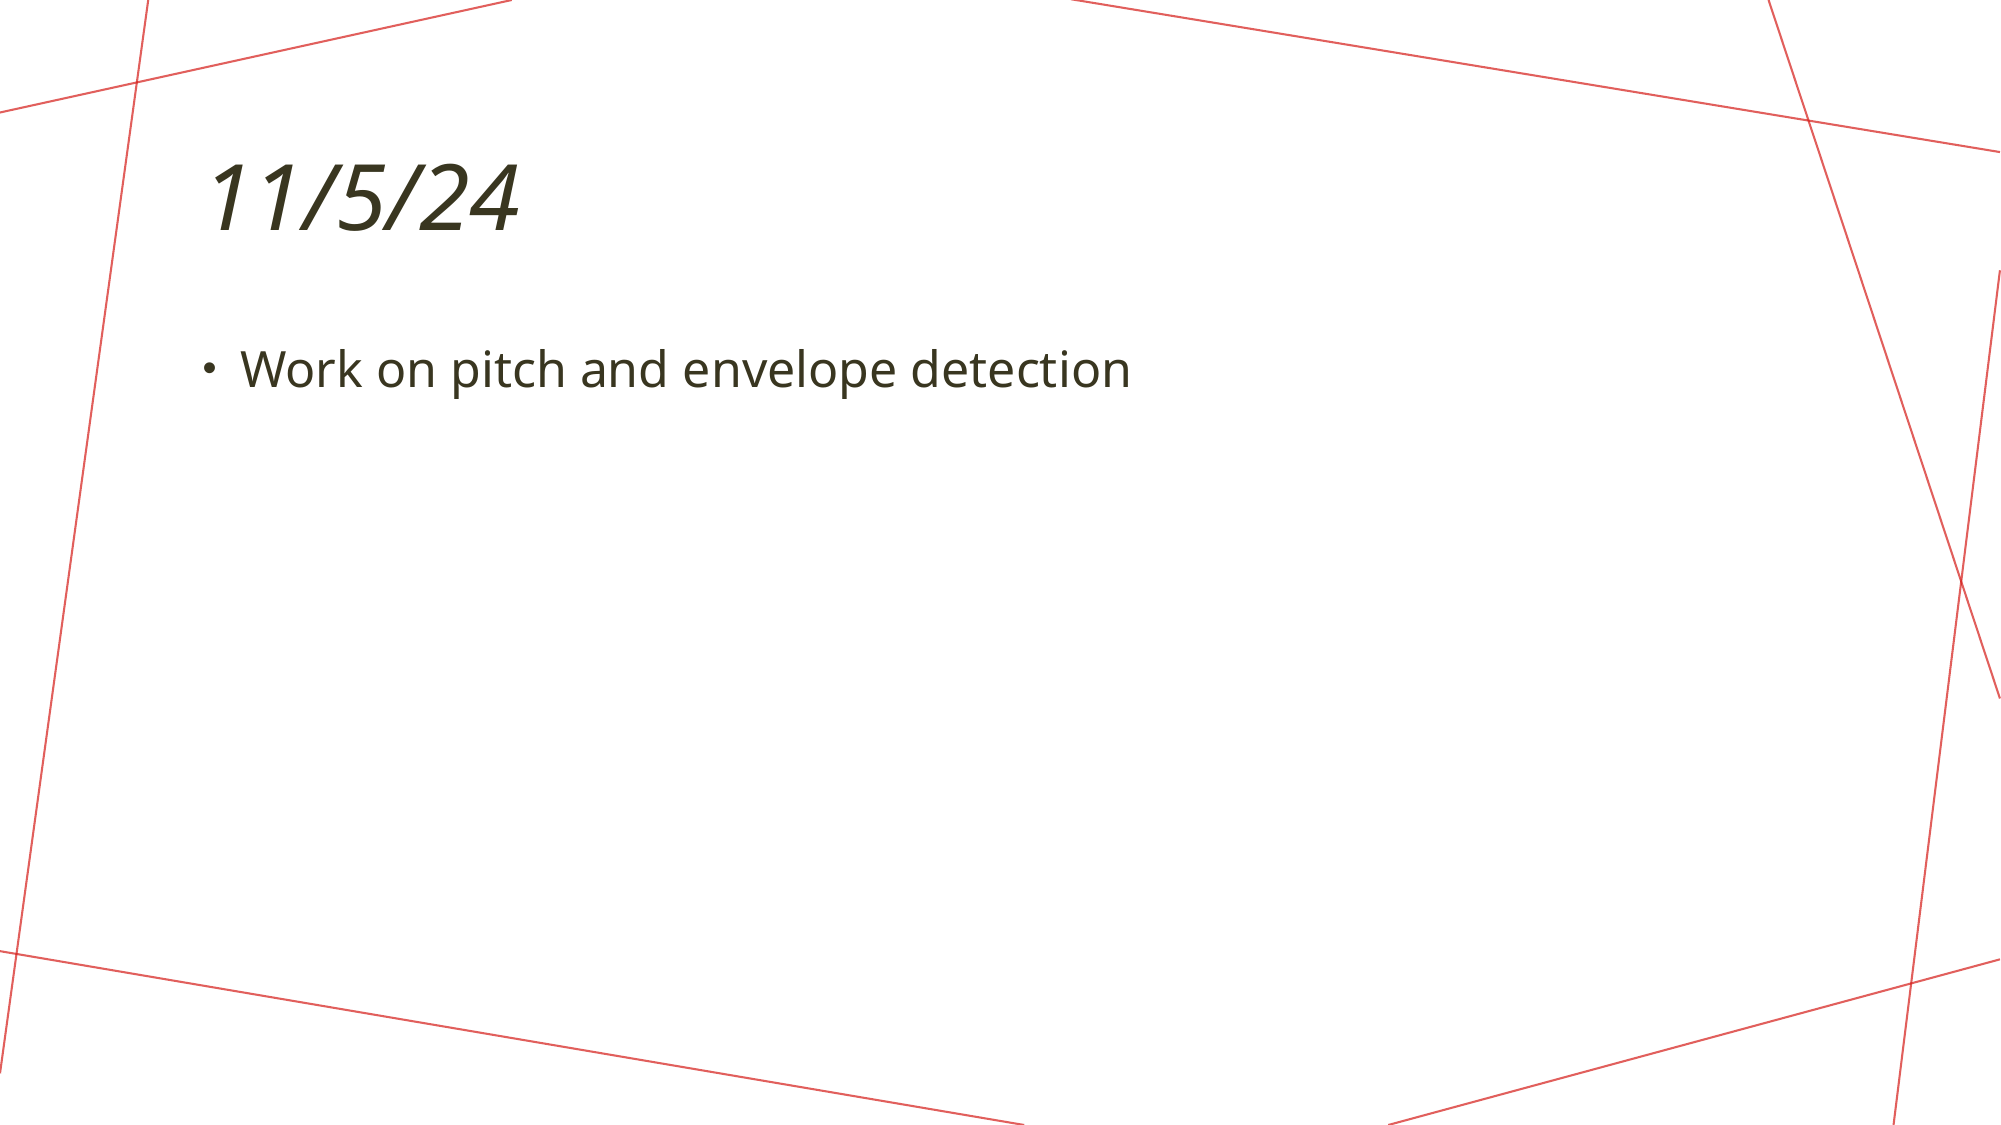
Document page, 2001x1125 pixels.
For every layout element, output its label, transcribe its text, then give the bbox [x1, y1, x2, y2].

list Work on pitch and envelope detection [187, 329, 1813, 990]
title 11/5/24 [187, 87, 1813, 315]
